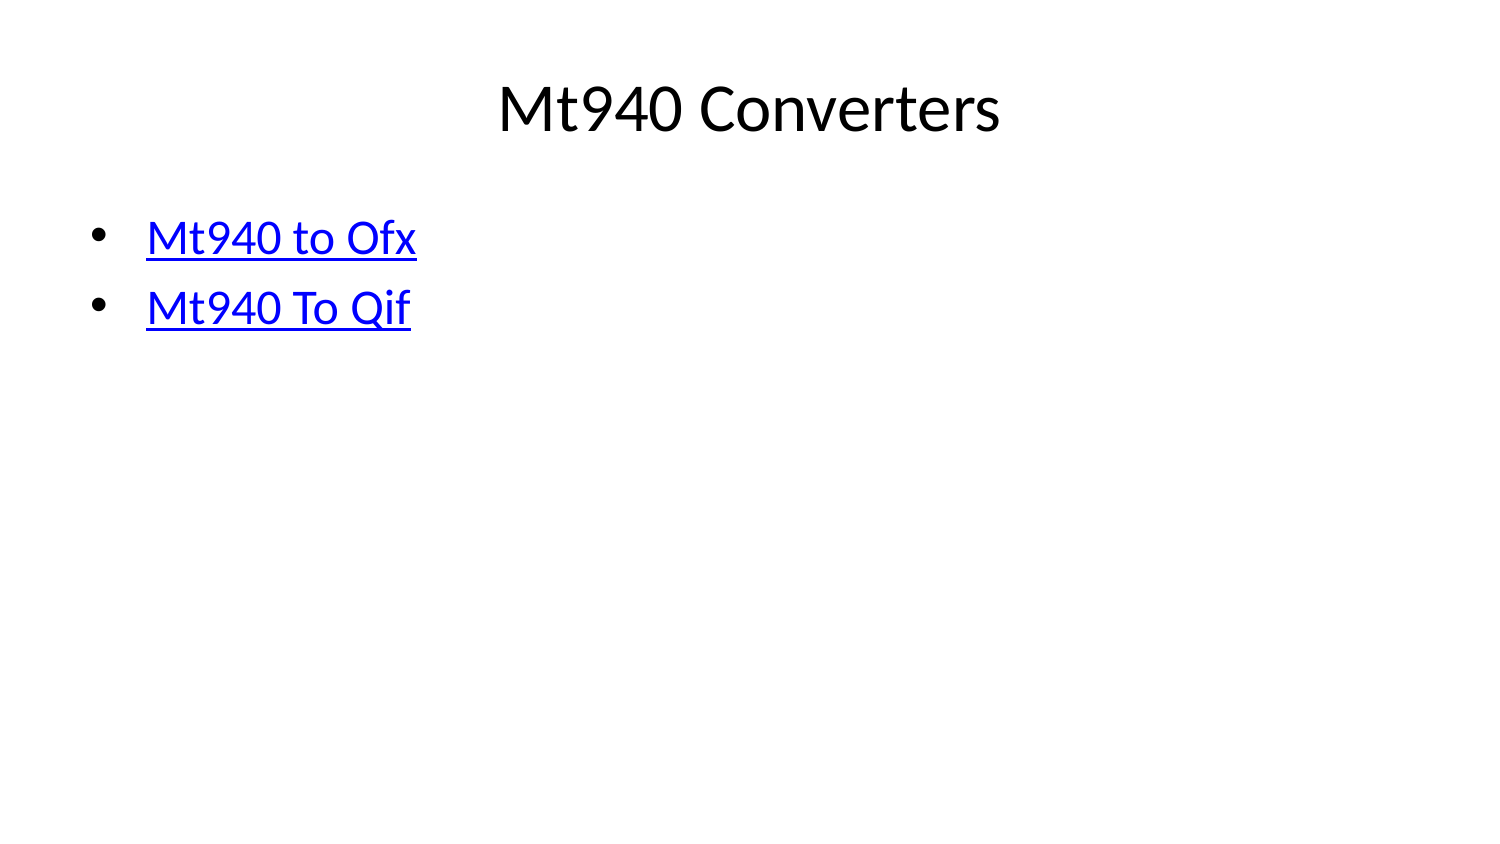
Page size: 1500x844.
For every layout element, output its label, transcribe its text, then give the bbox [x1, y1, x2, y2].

list Mt940 to Ofx Mt940 To Qif [75, 196, 1425, 754]
title Mt940 Converters [75, 33, 1425, 175]
